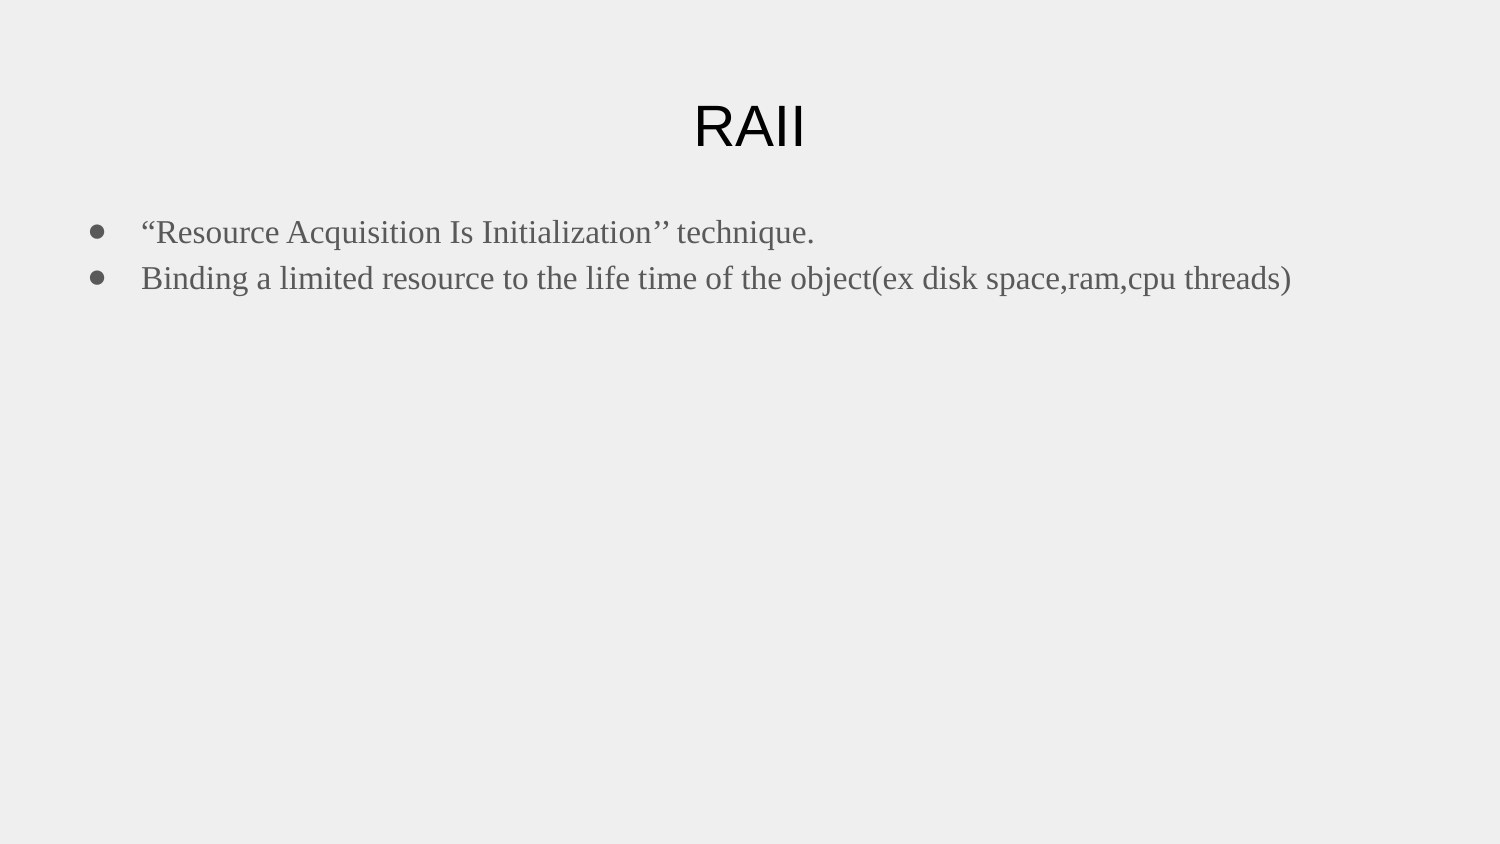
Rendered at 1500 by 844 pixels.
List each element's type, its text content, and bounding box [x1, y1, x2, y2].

list “Resource Acquisition Is Initialization’’ technique. Binding a limited resource to the life time of the object(ex disk space,ram,cpu threads) [51, 189, 1449, 342]
title RAII [51, 72, 1449, 167]
